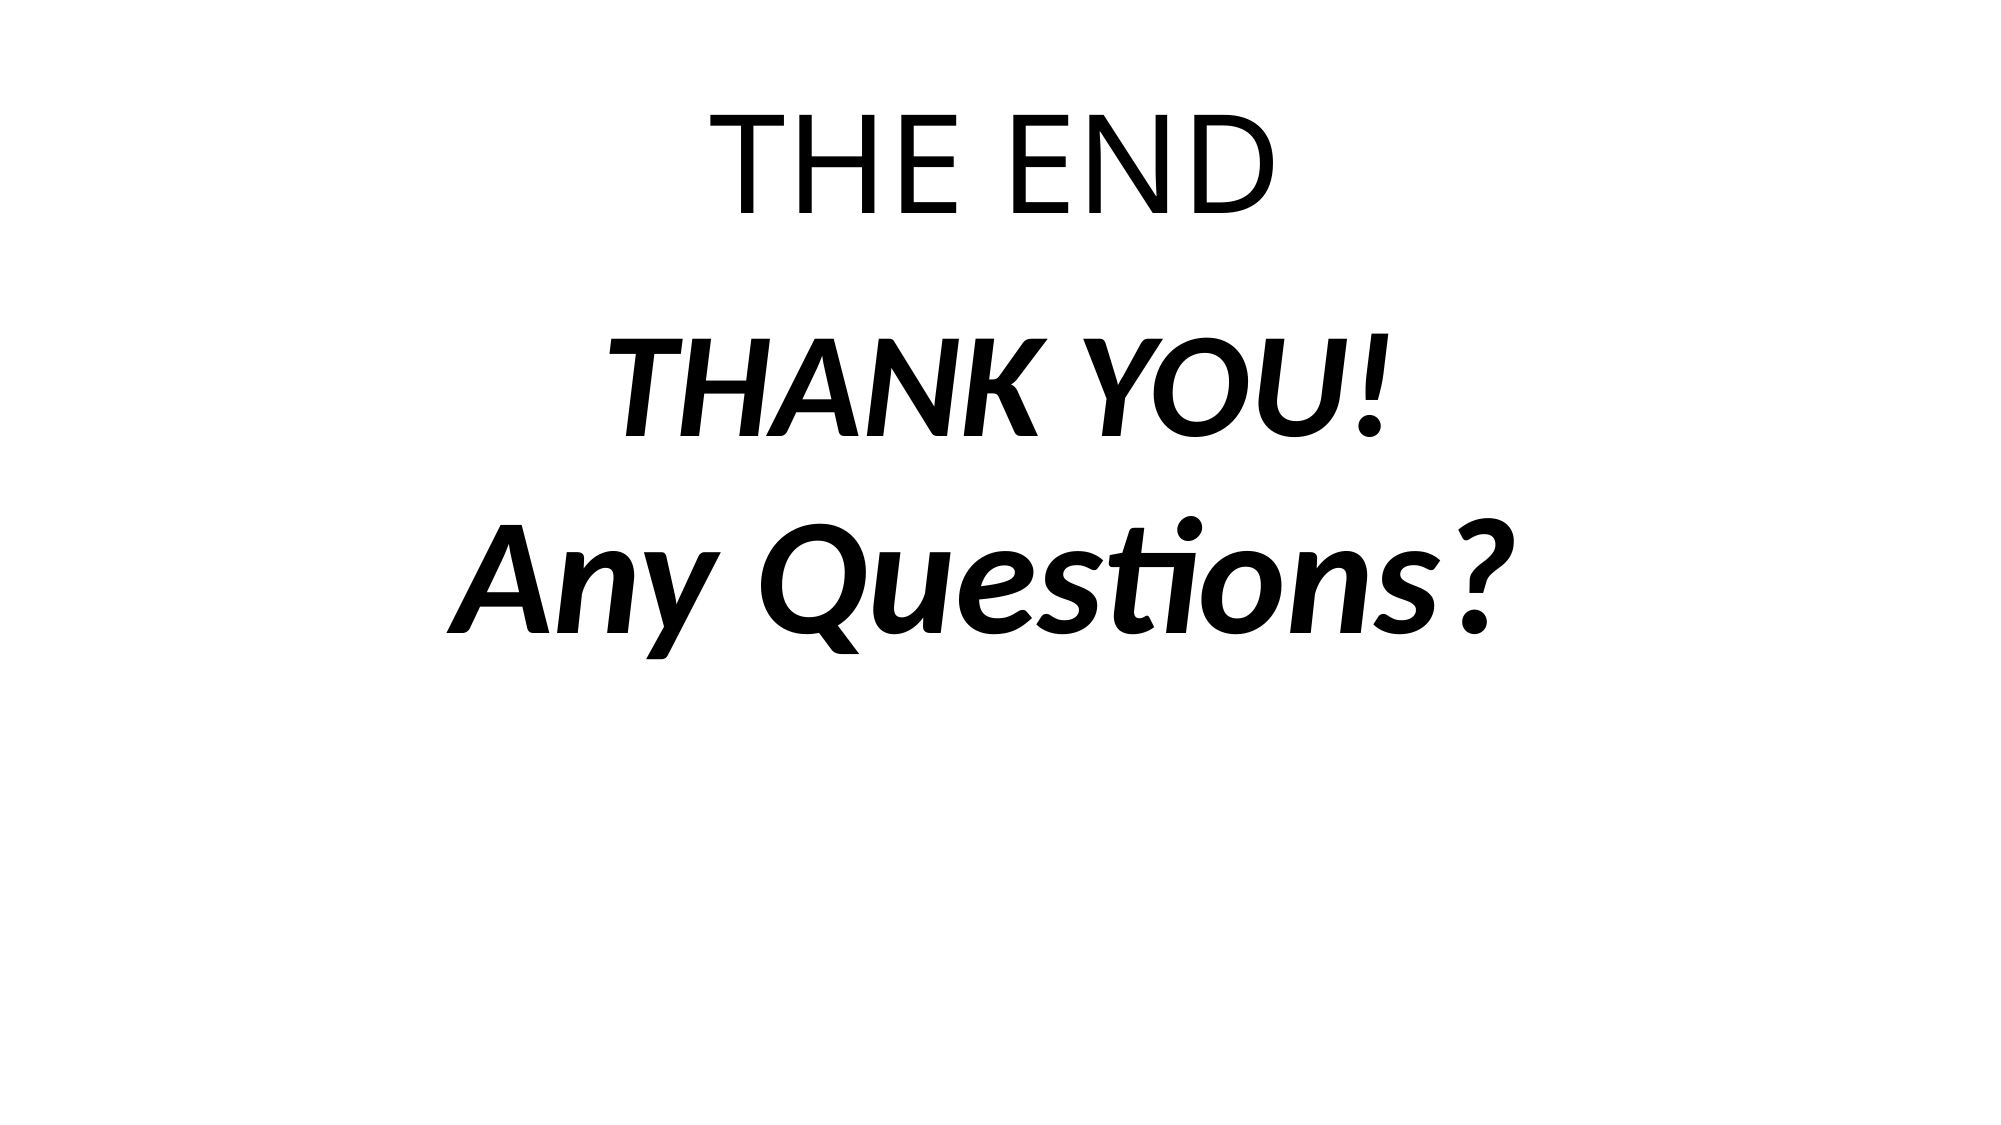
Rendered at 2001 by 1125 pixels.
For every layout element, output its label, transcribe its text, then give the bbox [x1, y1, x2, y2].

title THE END [137, 59, 1863, 278]
list THANK YOU! Any Questions? [137, 299, 1863, 1014]
